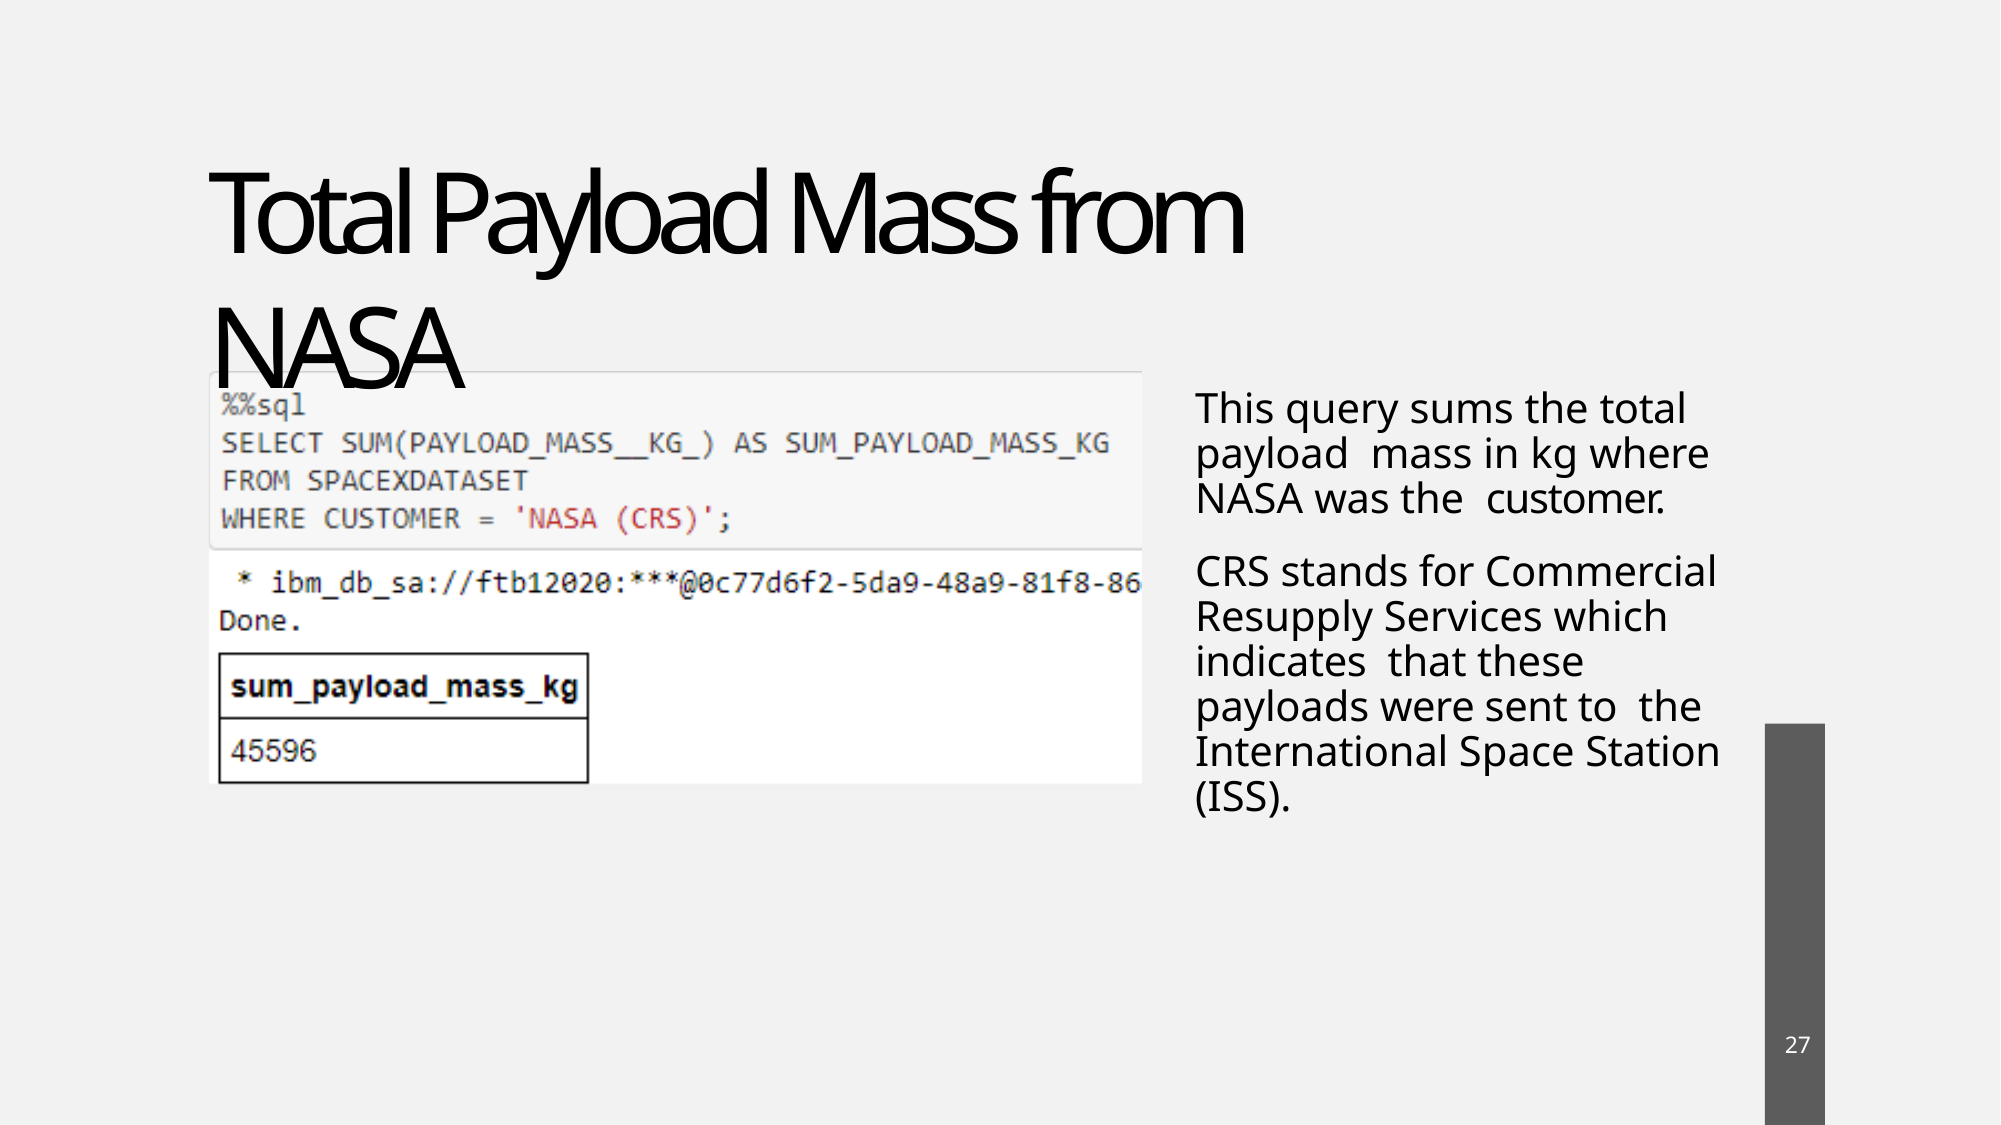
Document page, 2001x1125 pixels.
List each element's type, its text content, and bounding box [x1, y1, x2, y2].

text_box This query sums the total payload mass in kg where NASA was the customer. CRS stands for Commercial Resupply Services which indicates that these payloads were sent to the International Space Station (ISS). [1193, 379, 1766, 821]
slide_number 27 [1764, 723, 1825, 1125]
text_box Total Payload Mass from NASA [208, 62, 1341, 412]
text_box [208, 412, 1142, 791]
